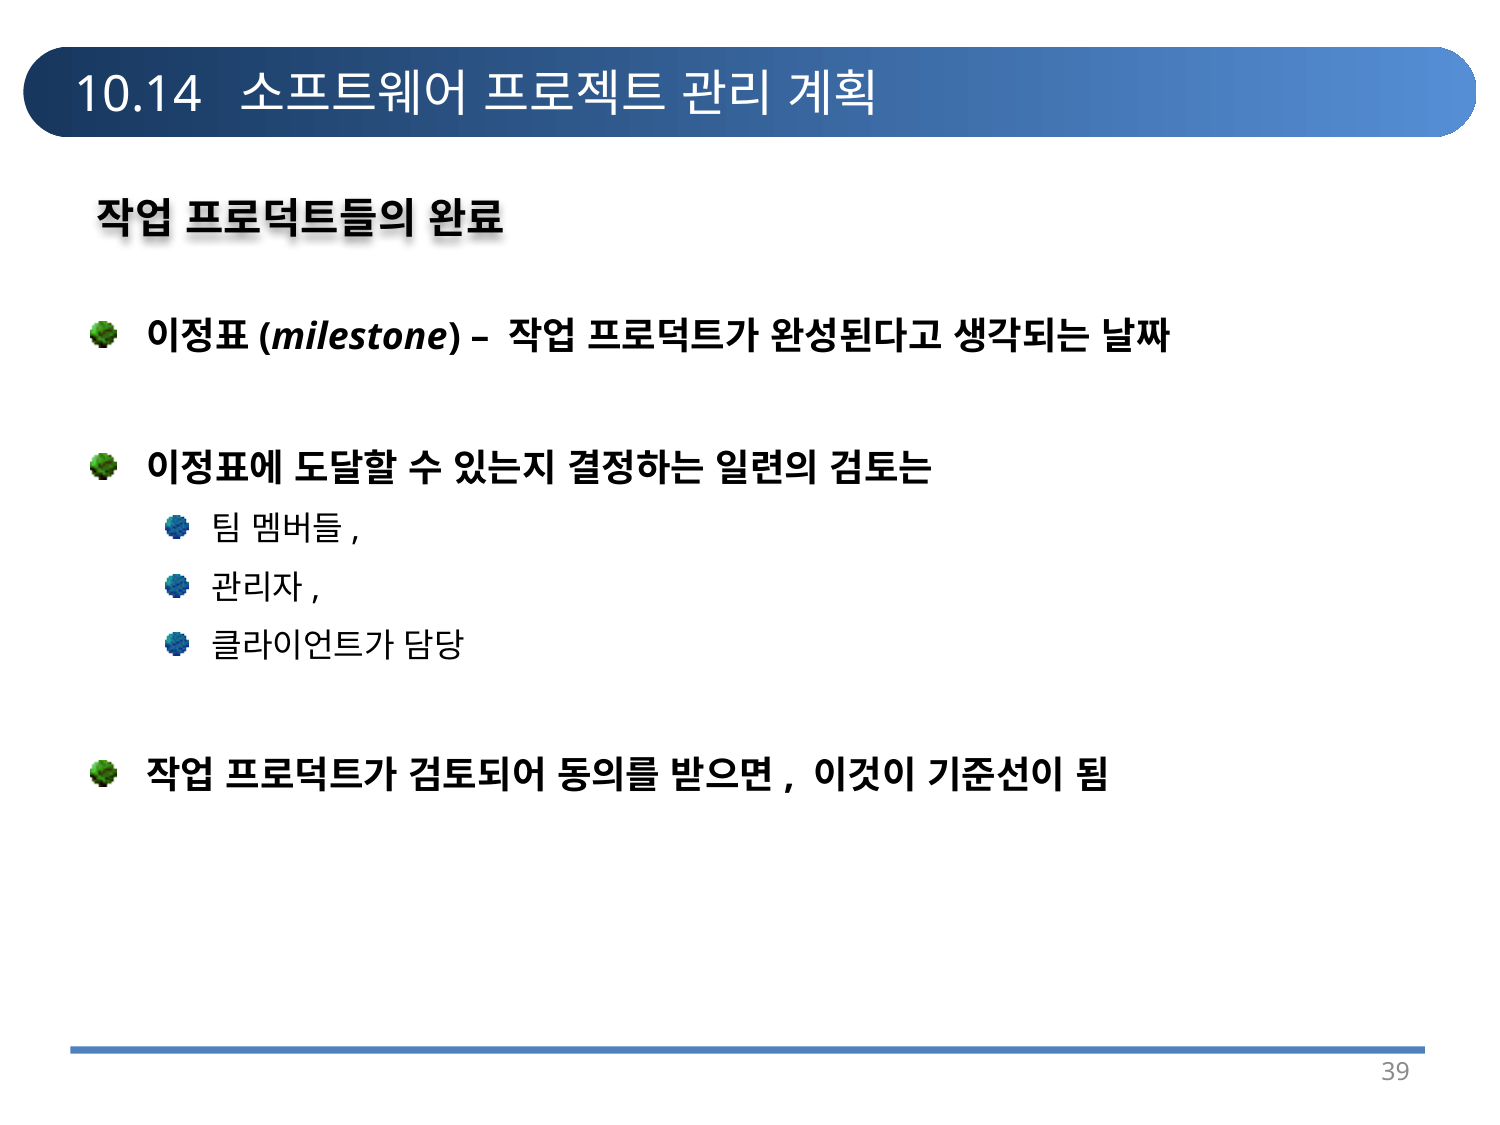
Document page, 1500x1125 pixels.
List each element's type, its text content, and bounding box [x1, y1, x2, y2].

picture [165, 574, 189, 598]
slide_number 39 [1074, 1042, 1425, 1103]
list 이정표(milestone) – 작업 프로덕트가 완성된다고 생각되는 날짜 이정표에 도달할 수 있는지 결정하는 일련의 검토는 팀 멤버들, 관리자, 클라이언트가 담당 작업 프로덕트가 검토되어 동의를 받으면, 이것이 기준선이 됨 [74, 290, 1471, 1006]
title 10.14 소프트웨어 프로젝트 관리 계획 [59, 56, 1410, 126]
picture [90, 321, 117, 348]
picture [90, 453, 117, 480]
picture [165, 632, 189, 656]
picture [165, 515, 189, 539]
list 작업 프로덕트들의 완료 [60, 180, 542, 255]
picture [90, 760, 117, 787]
